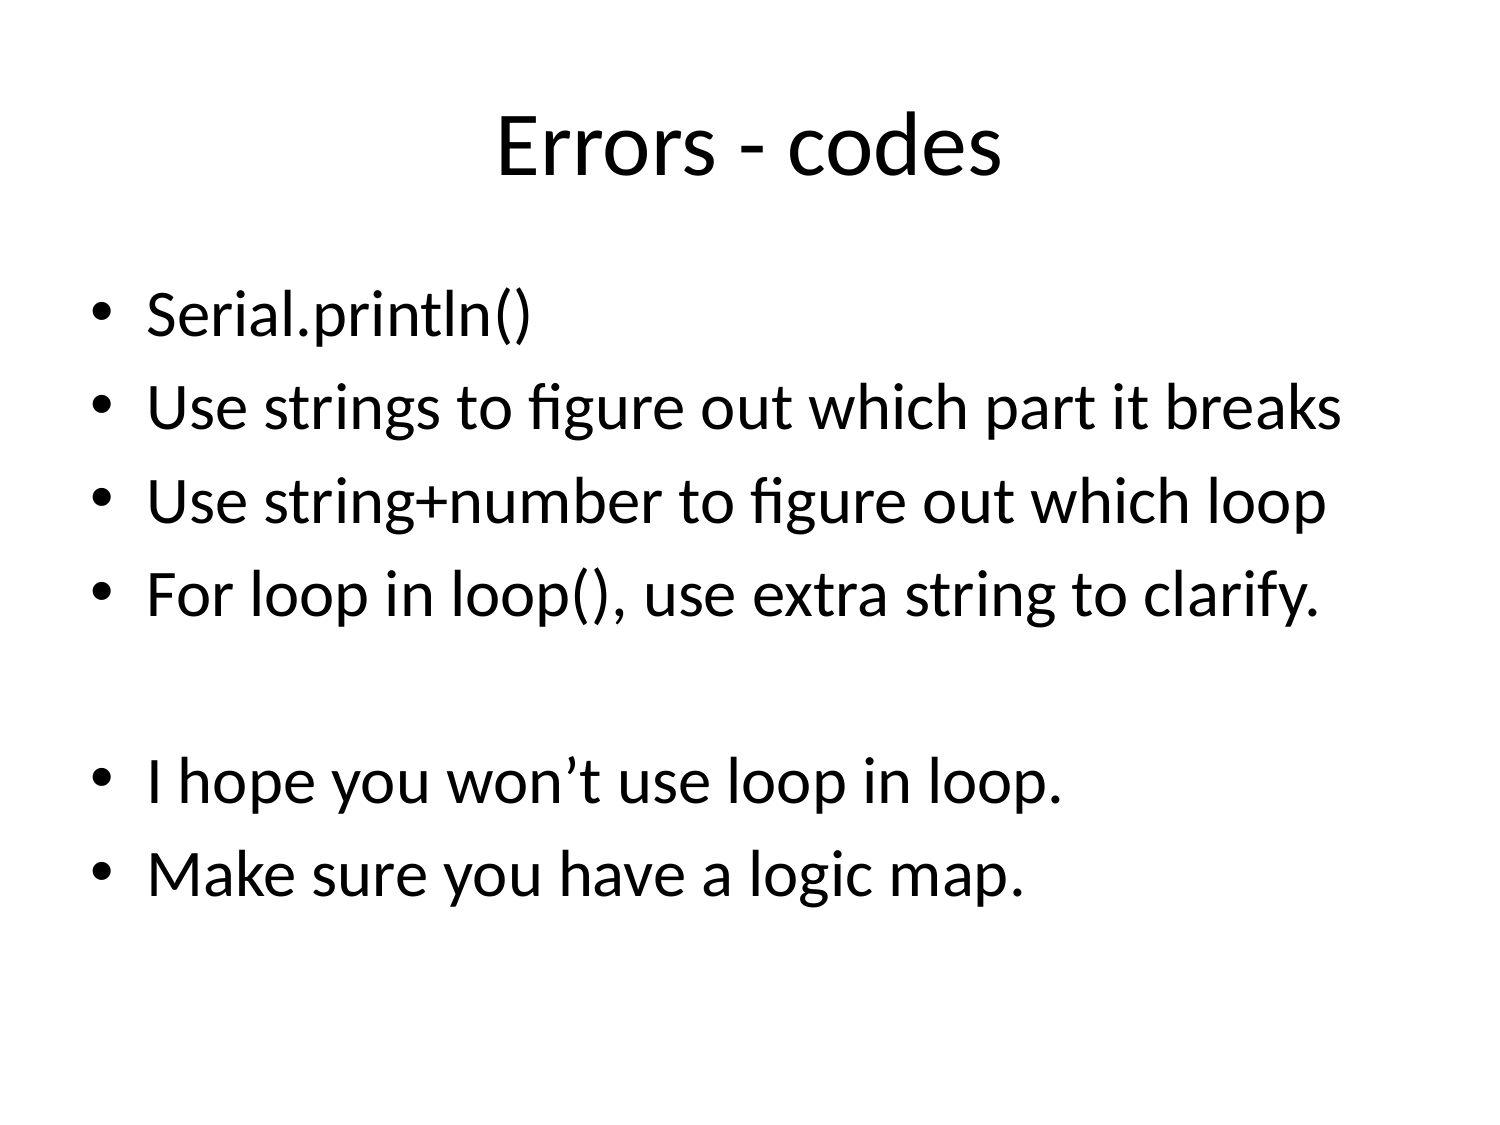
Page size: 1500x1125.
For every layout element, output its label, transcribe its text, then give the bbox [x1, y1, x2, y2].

list Serial.println() Use strings to figure out which part it breaks Use string+number to figure out which loop For loop in loop(), use extra string to clarify. I hope you won’t use loop in loop. Make sure you have a logic map. [75, 262, 1425, 1005]
title Errors - codes [75, 45, 1425, 233]
